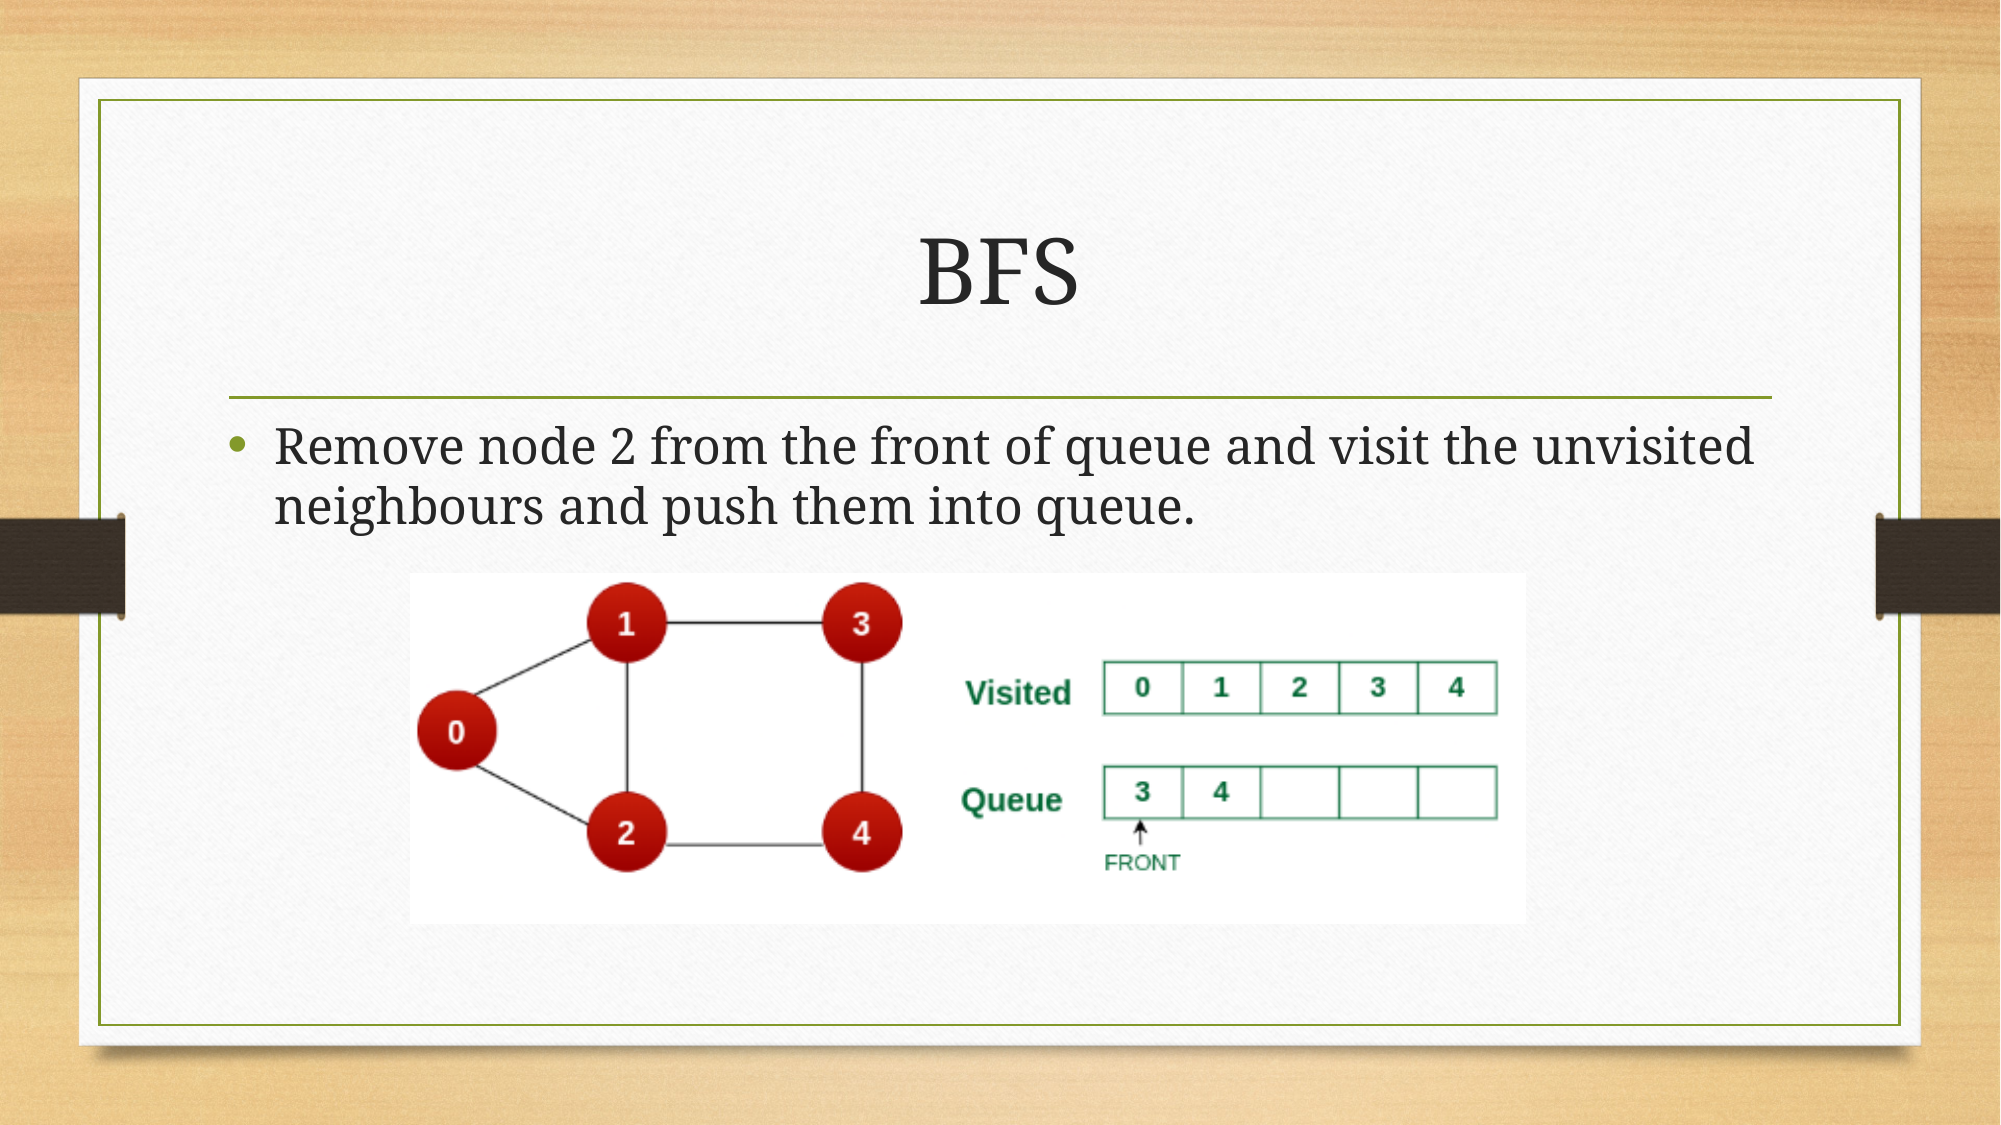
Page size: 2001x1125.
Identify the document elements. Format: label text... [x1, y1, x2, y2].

title BFS [212, 161, 1788, 375]
list Remove node 2 from the front of queue and visit the unvisited neighbours and push them into queue. [212, 406, 1788, 951]
picture [0, 0, 2001, 1125]
